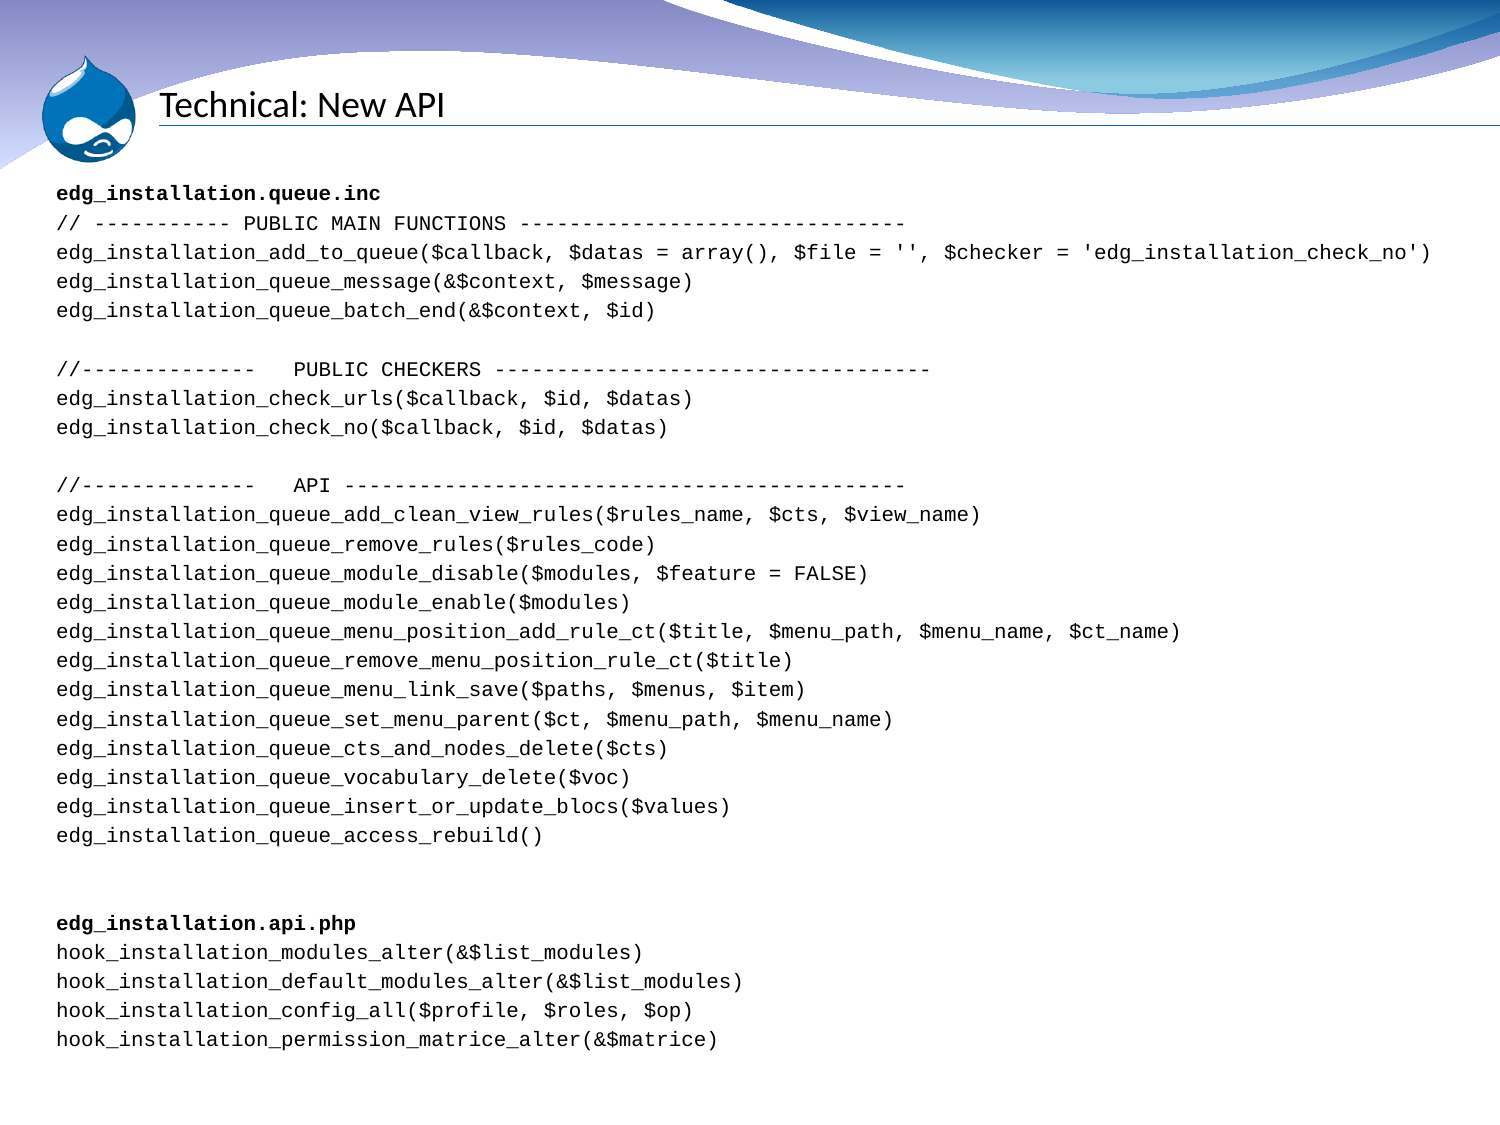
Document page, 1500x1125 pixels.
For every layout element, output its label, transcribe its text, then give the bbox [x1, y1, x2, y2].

list edg_installation.queue.inc // ----------- PUBLIC MAIN FUNCTIONS ------------------------------- edg_installation_add_to_queue($callback, $datas = array(), $file = '', $checker = 'edg_installation_check_no') edg_installation_queue_message(&$context, $message) edg_installation_queue_batch_end(&$context, $id) //-------------- PUBLIC CHECKERS ----------------------------------- edg_installation_check_urls($callback, $id, $datas) edg_installation_check_no($callback, $id, $datas) //-------------- API --------------------------------------------- edg_installation_queue_add_clean_view_rules($rules_name, $cts, $view_name) edg_installation_queue_remove_rules($rules_code) edg_installation_queue_module_disable($modules, $feature = FALSE) edg_installation_queue_module_enable($modules) edg_installation_queue_menu_position_add_rule_ct($title, $menu_path, $menu_name, $ct_name) edg_installation_queue_remove_menu_position_rule_ct($title) edg_installation_queue_menu_link_save($paths, $menus, $item) edg_installation_queue_set_menu_parent($ct, $menu_path, $menu_name) edg_installation_queue_cts_and_nodes_delete($cts) edg_installation_queue_vocabulary_delete($voc) edg_installation_queue_insert_or_update_blocs($values) edg_installation_queue_access_rebuild() edg_installation.api.php hook_installation_modules_alter(&$list_modules) hook_installation_default_modules_alter(&$list_modules) hook_installation_config_all($profile, $roles, $op) hook_installation_permission_matrice_alter(&$matrice) [41, 172, 1500, 1125]
title Technical: New API [159, 78, 1486, 125]
picture [41, 54, 136, 163]
